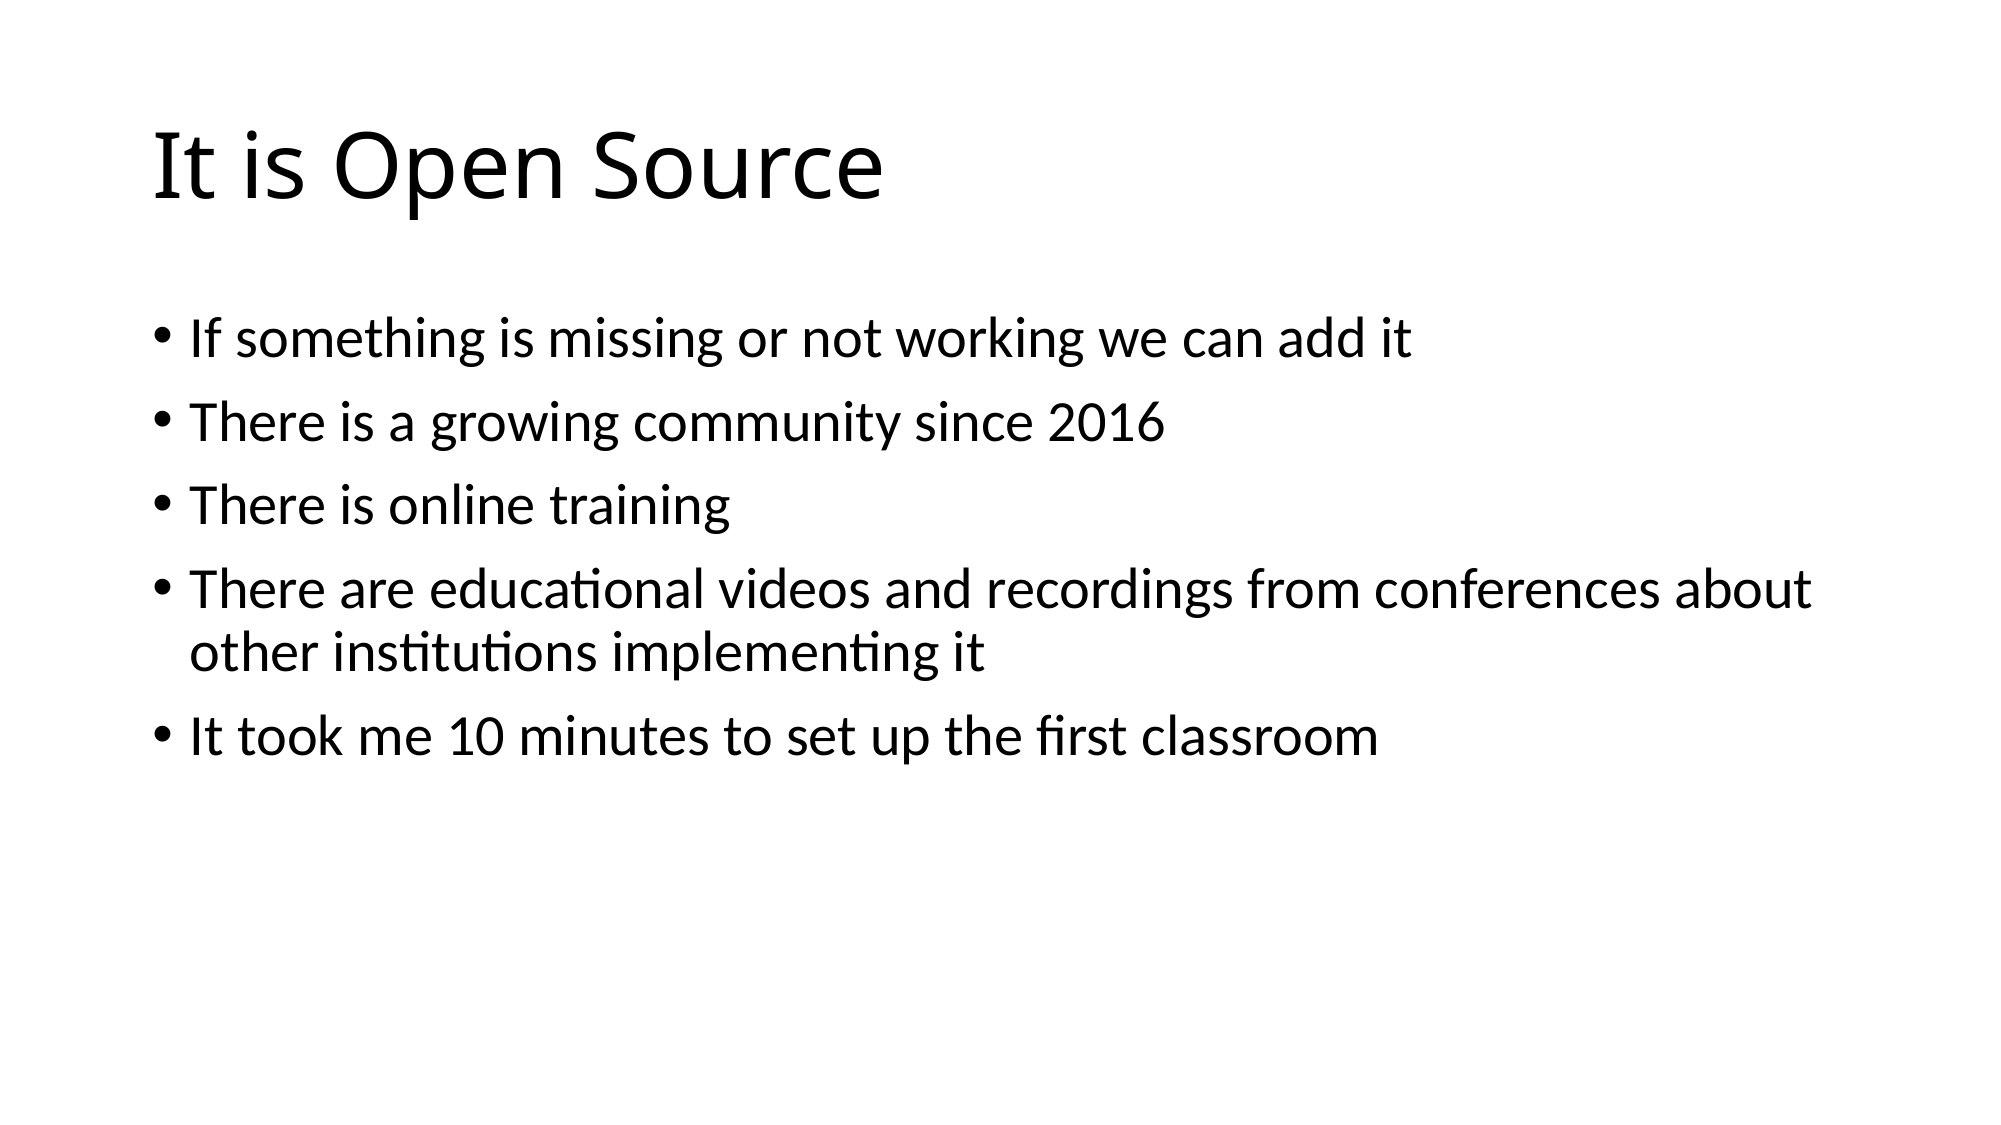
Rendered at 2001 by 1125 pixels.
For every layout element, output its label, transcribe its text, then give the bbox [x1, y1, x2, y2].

title It is Open Source [137, 59, 1863, 278]
list If something is missing or not working we can add it There is a growing community since 2016 There is online training There are educational videos and recordings from conferences about other institutions implementing it It took me 10 minutes to set up the first classroom [137, 299, 1863, 1014]
